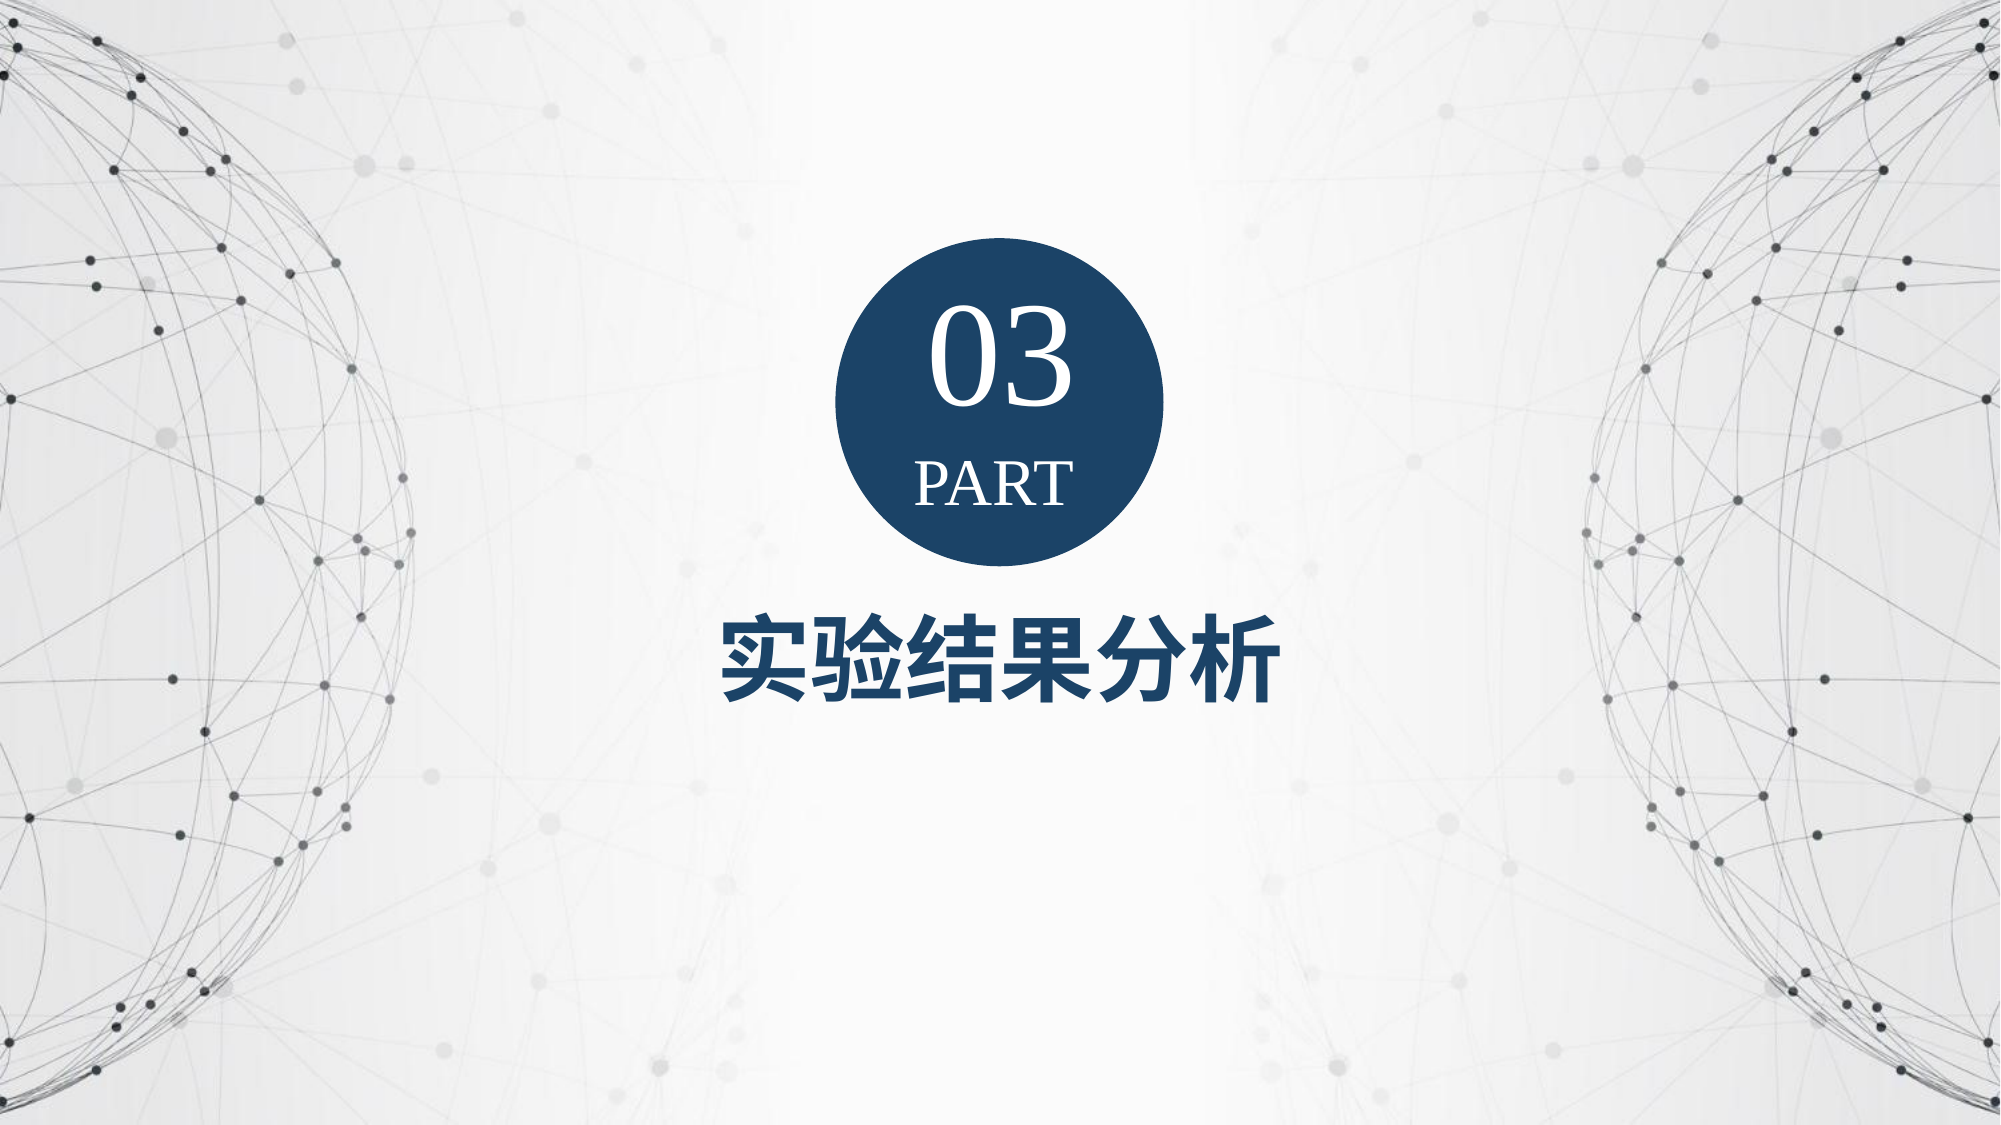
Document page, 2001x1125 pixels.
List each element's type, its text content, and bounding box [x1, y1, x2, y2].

picture [0, 0, 2001, 1125]
text_box [891, 527, 1108, 568]
text_box [844, 237, 1154, 344]
text_box 03 PART [812, 344, 1192, 527]
text_box 实验结果分析 [543, 592, 1456, 721]
